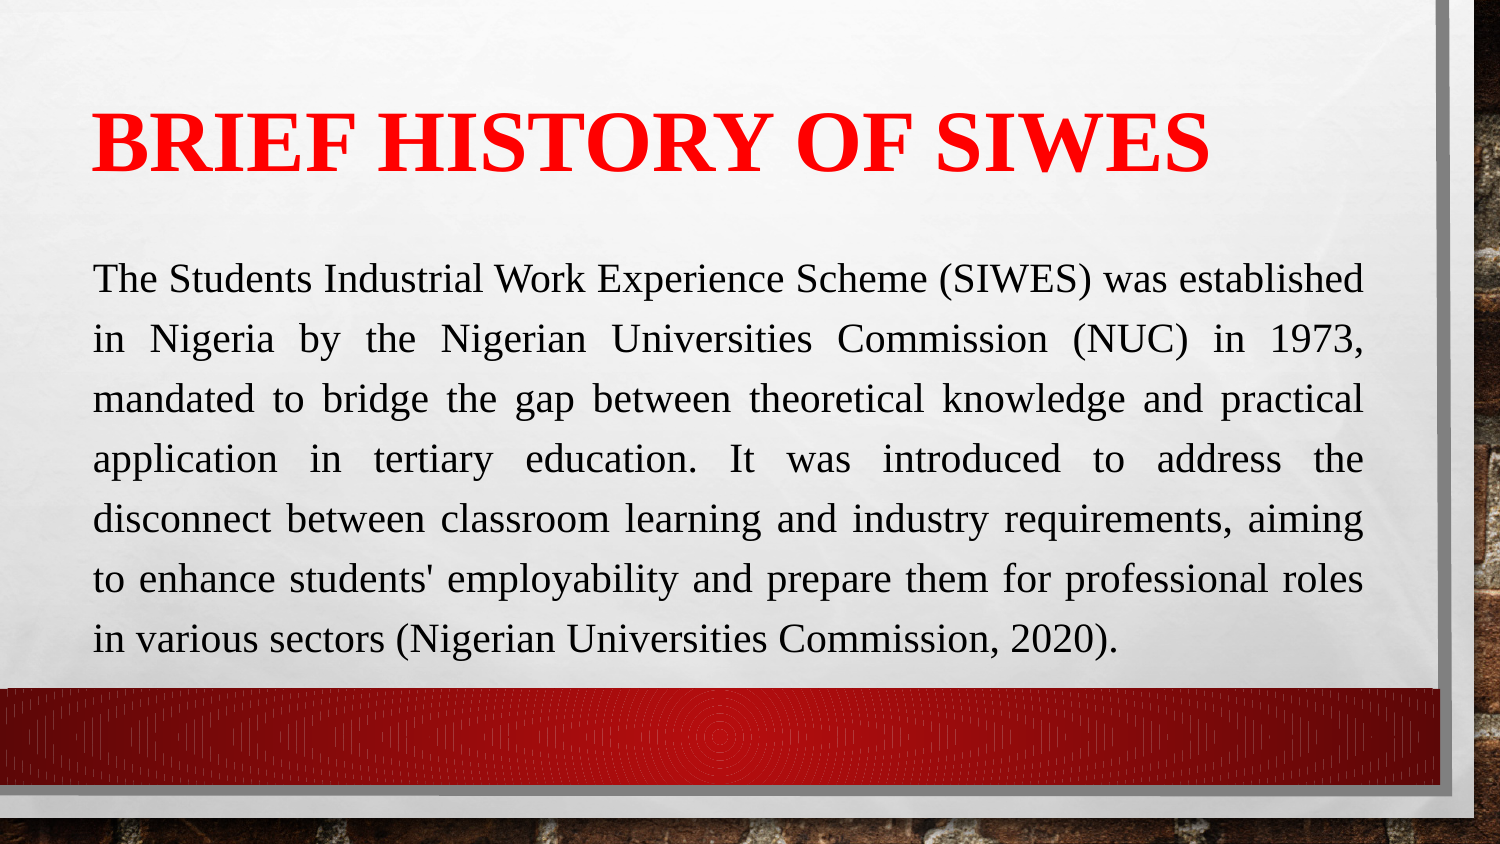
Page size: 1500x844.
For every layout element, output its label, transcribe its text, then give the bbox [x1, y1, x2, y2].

title Brief History of SIWES [76, 96, 1279, 191]
list The Students Industrial Work Experience Scheme (SIWES) was established in Nigeria by the Nigerian Universities Commission (NUC) in 1973, mandated to bridge the gap between theoretical knowledge and practical application in tertiary education. It was introduced to address the disconnect between classroom learning and industry requirements, aiming to enhance students' employability and prepare them for professional roles in various sectors (Nigerian Universities Commission, 2020). [77, 321, 1381, 698]
picture [0, 0, 1500, 844]
